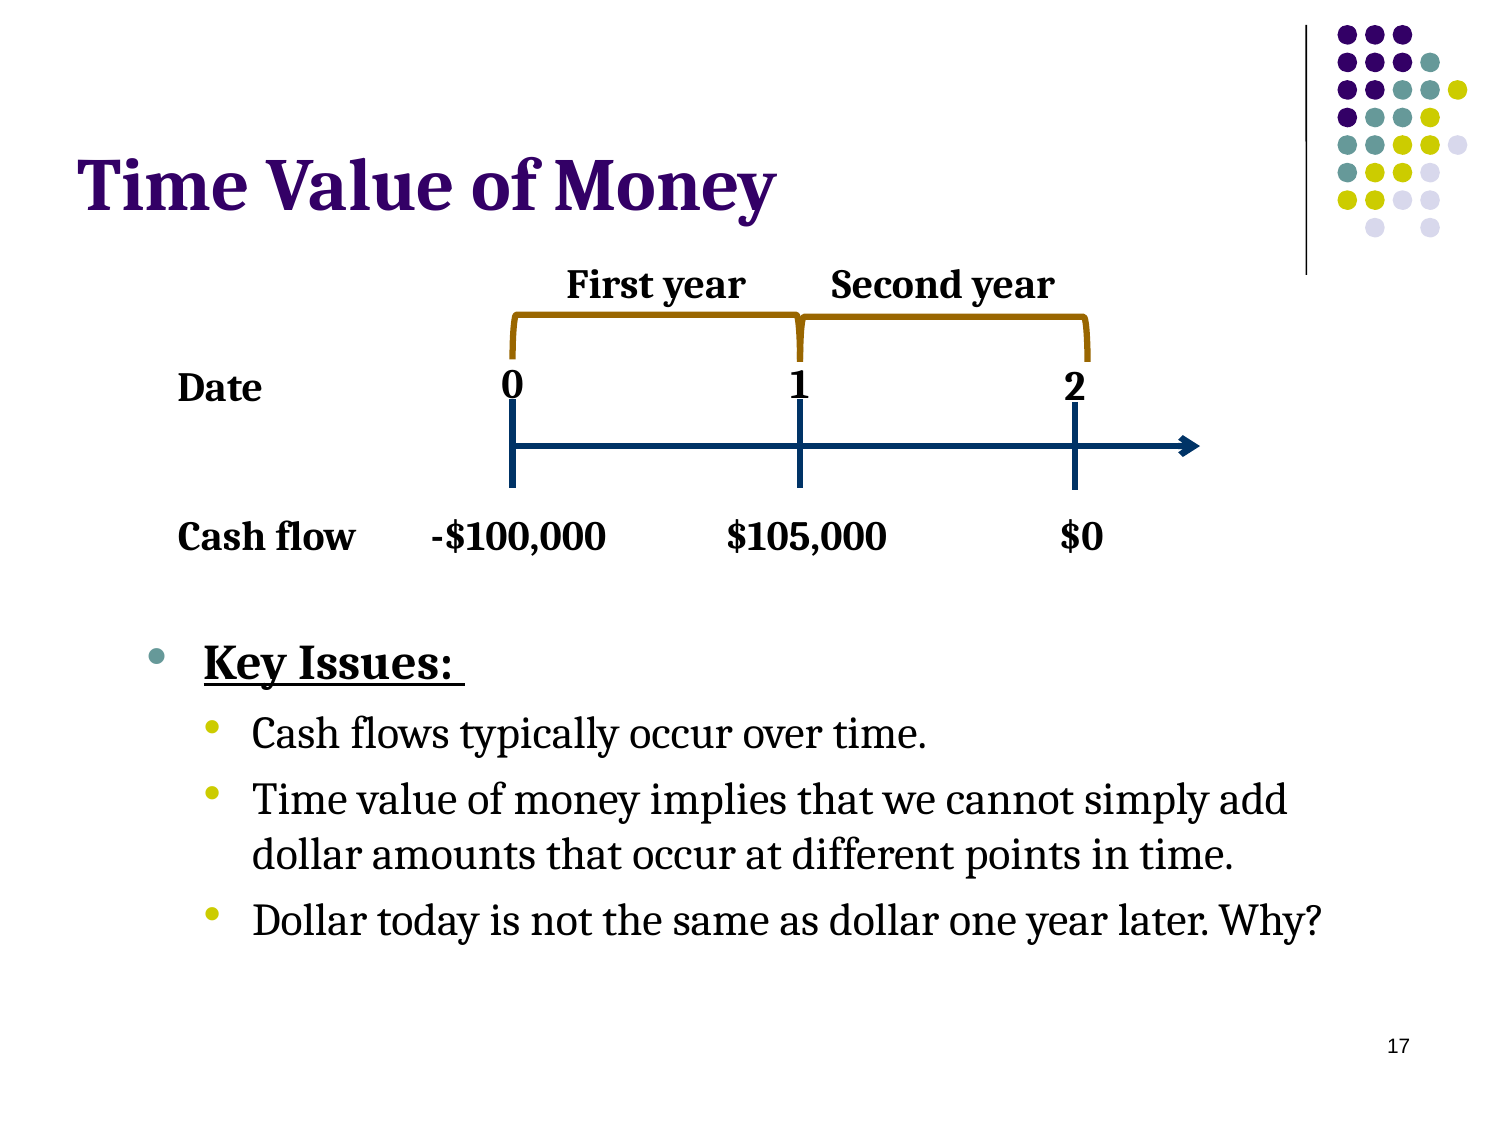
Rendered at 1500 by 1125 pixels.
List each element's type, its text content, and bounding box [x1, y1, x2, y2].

slide_number 17 [1074, 1024, 1426, 1101]
title Time Value of Money [62, 44, 1438, 233]
list Key Issues: Cash flows typically occur over time. Time value of money implies that we cannot simply add dollar amounts that occur at different points in time. Dollar today is not the same as dollar one year later. Why? [74, 622, 1389, 1038]
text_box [162, 249, 1226, 568]
